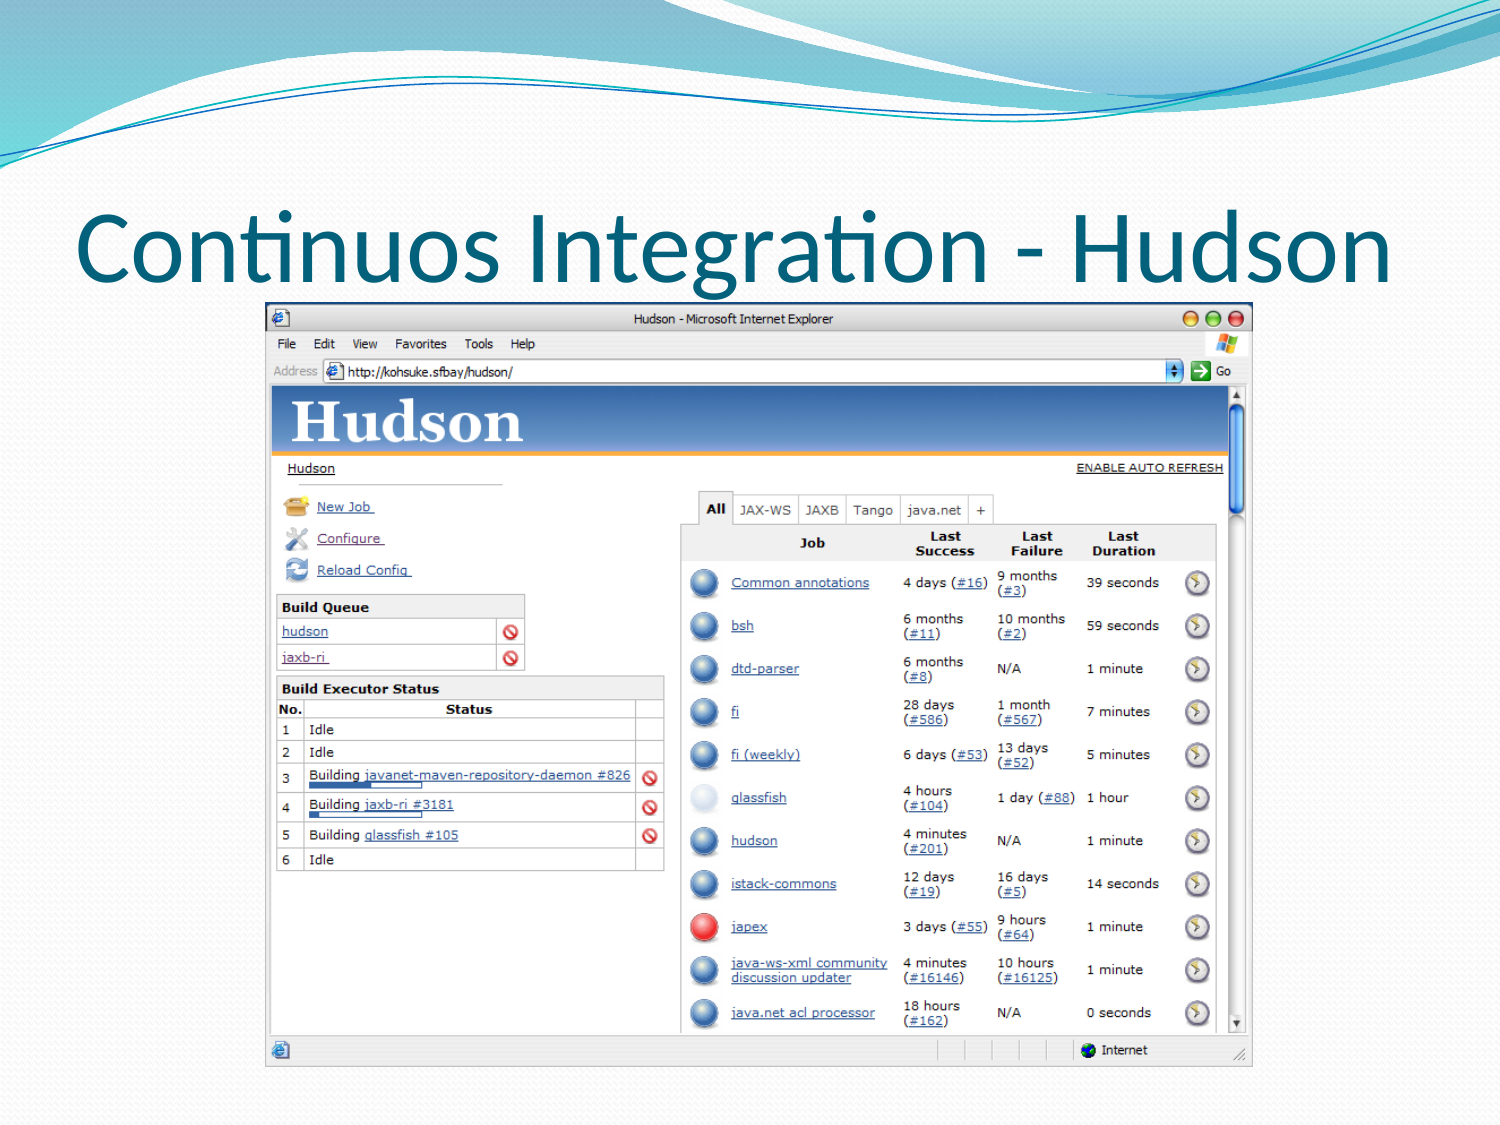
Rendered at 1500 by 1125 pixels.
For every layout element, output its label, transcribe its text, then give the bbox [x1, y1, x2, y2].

picture [265, 302, 1254, 1068]
title Continuos Integration - Hudson [75, 115, 1425, 303]
